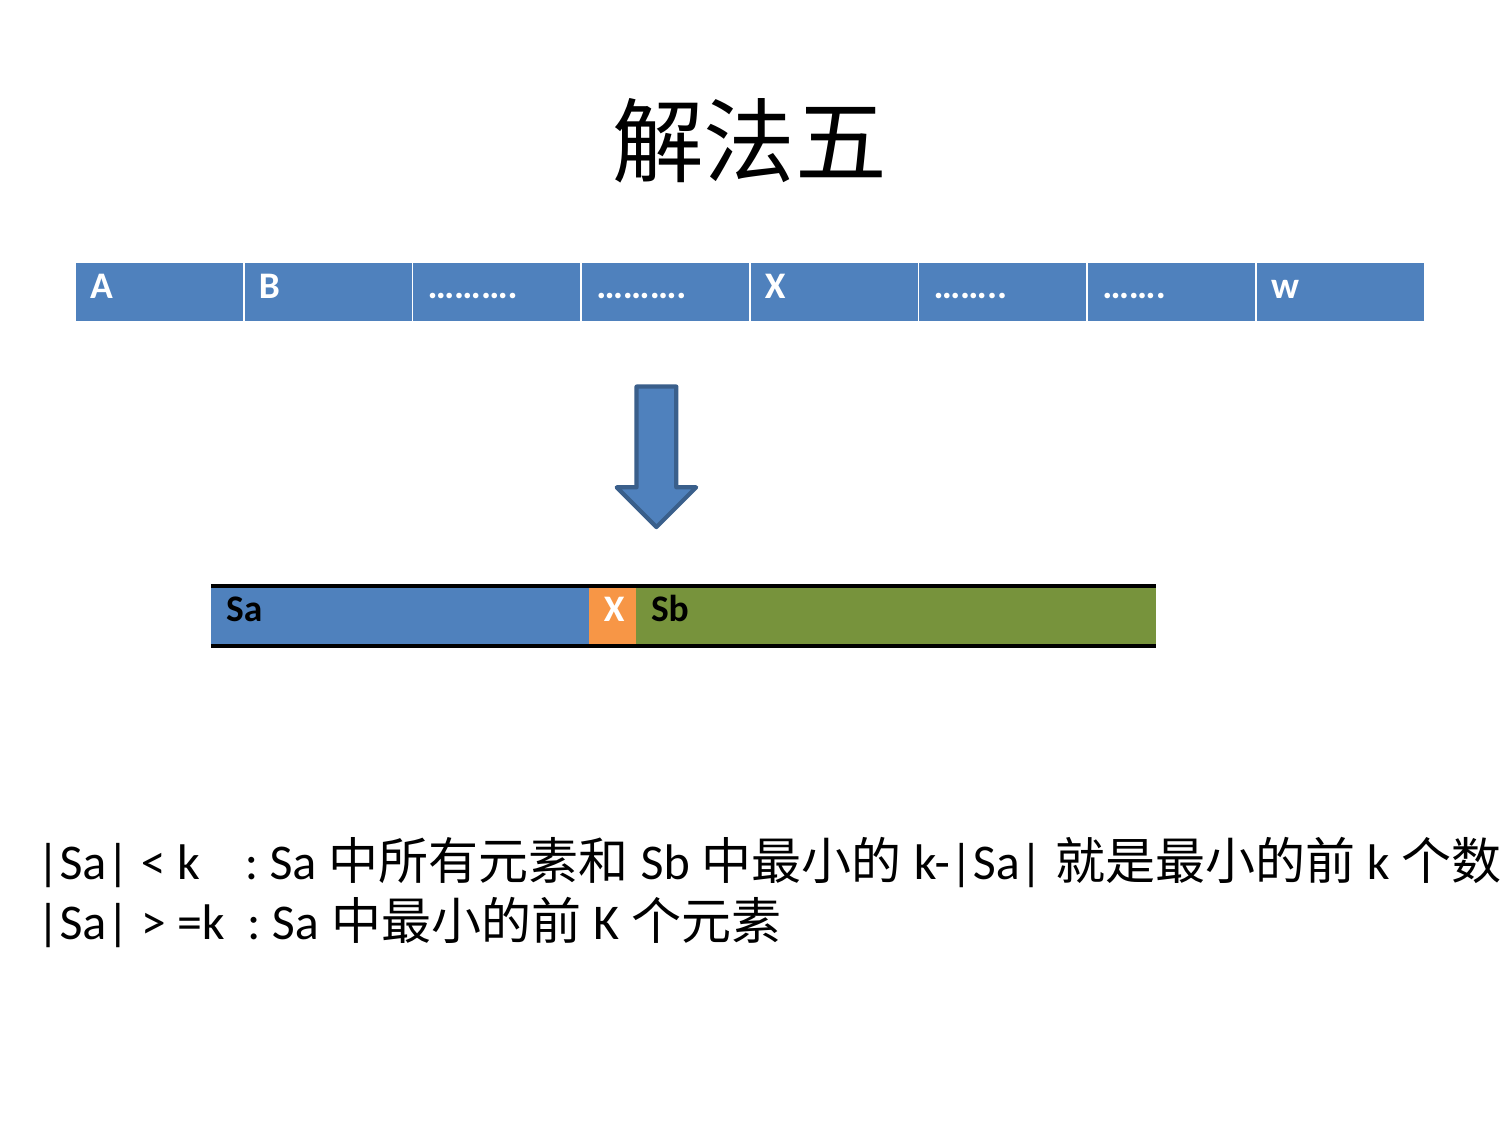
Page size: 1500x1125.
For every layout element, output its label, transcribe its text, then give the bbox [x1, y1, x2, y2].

table_header …….. [919, 263, 1086, 321]
table_header B [245, 263, 412, 321]
table_header ……. [1088, 263, 1255, 321]
text_box [614, 384, 699, 530]
title 解法五 [75, 45, 1425, 233]
table_header X [751, 263, 918, 321]
table_header ………. [582, 263, 749, 321]
table_header w [1257, 263, 1424, 321]
text_box |Sa| < k : Sa中所有元素和Sb中最小的k-|Sa|就是最小的前k个数 |Sa| > =k : Sa中最小的前K个元素 [0, 822, 1500, 957]
table_header Sa [211, 588, 589, 644]
table_header A [76, 263, 243, 321]
table_header Sb [636, 588, 1156, 644]
table_header X [589, 588, 636, 644]
table_header ………. [413, 263, 580, 321]
